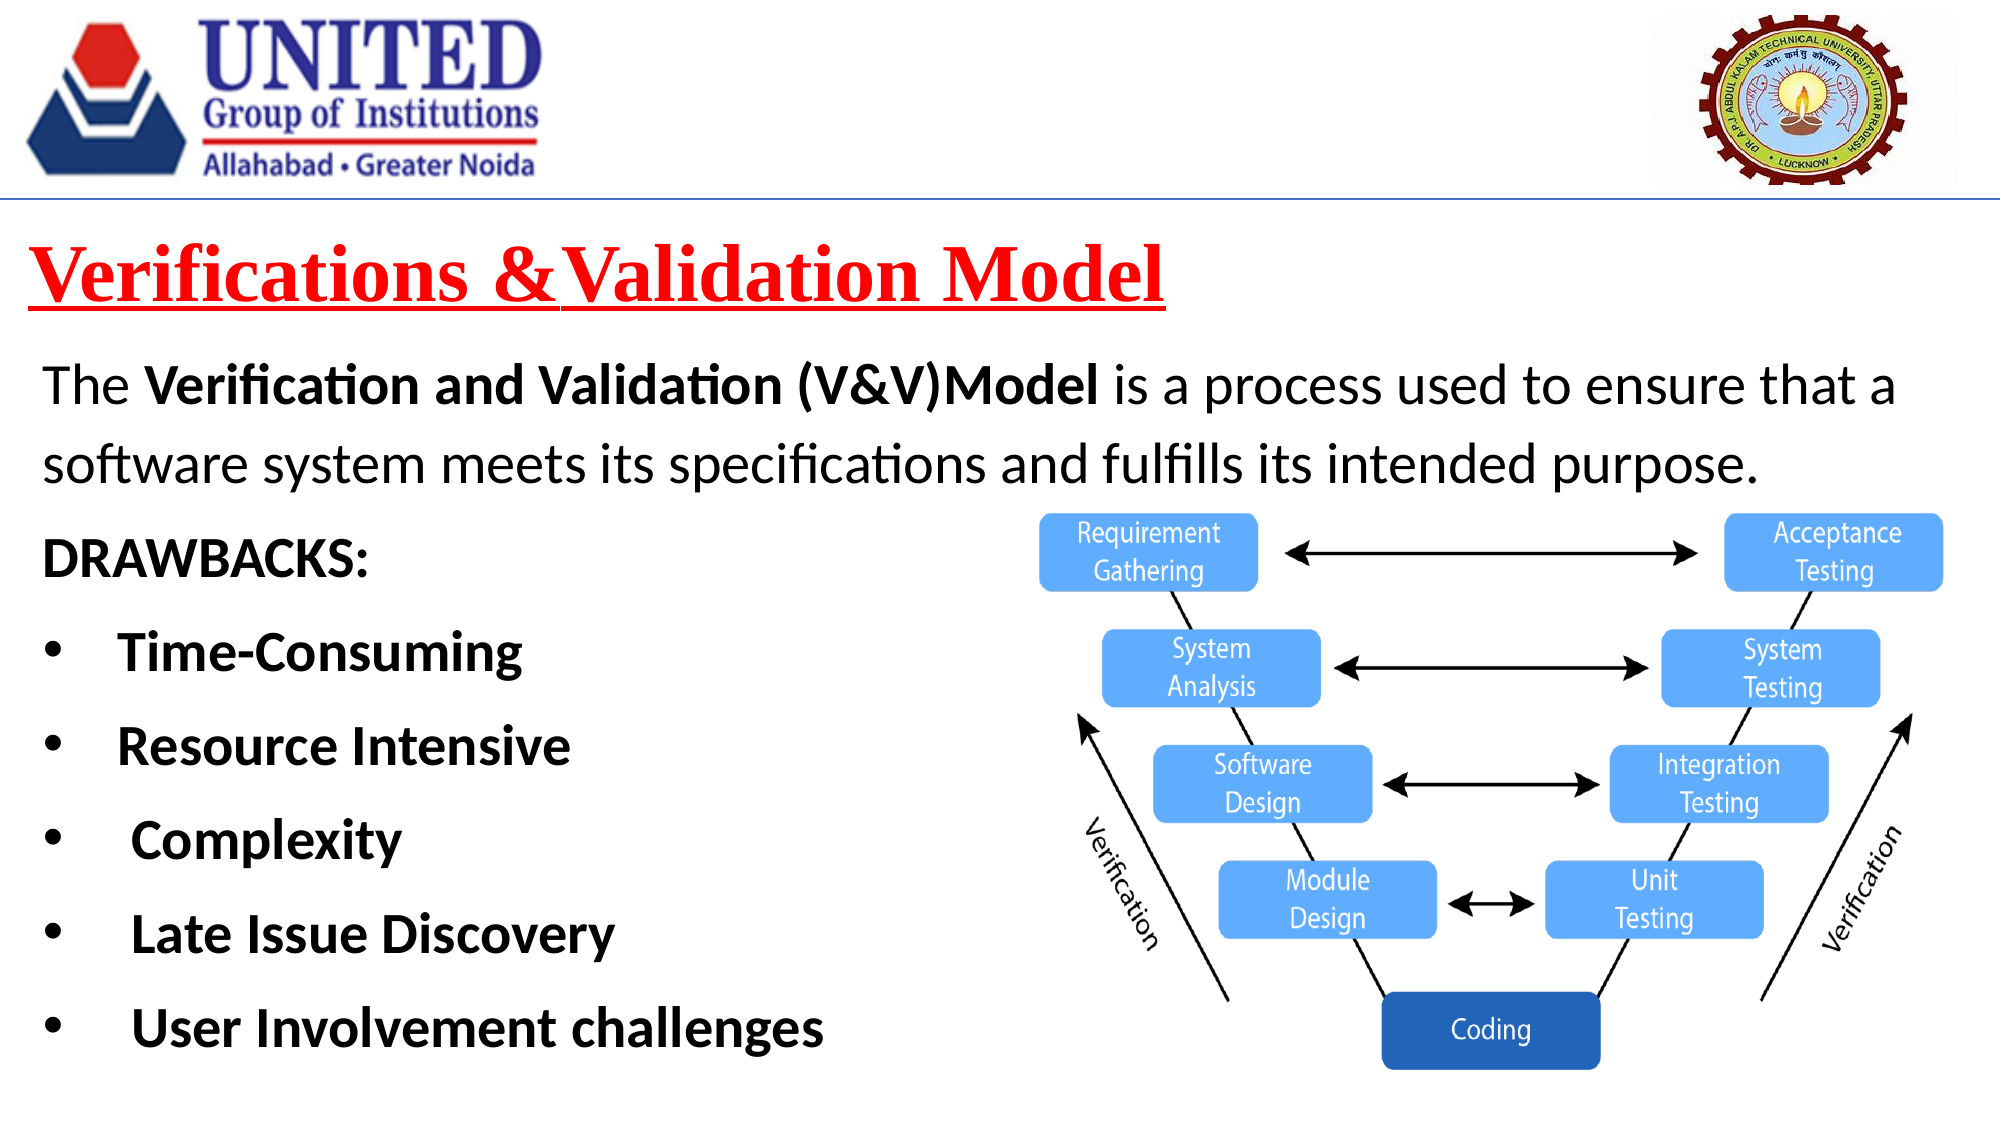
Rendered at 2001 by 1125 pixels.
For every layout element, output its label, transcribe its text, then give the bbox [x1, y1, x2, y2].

text_box The Verification and Validation (V&V)Model is a process used to ensure that a software system meets its specifications and fulfills its intended purpose. DRAWBACKS: Time-Consuming Resource Intensive Complexity Late Issue Discovery User Involvement challenges [39, 321, 2000, 1125]
picture [25, 15, 545, 183]
picture [929, 410, 2000, 1125]
picture [1652, 15, 1958, 185]
text_box Verifications &Validation Model [25, 215, 1224, 350]
